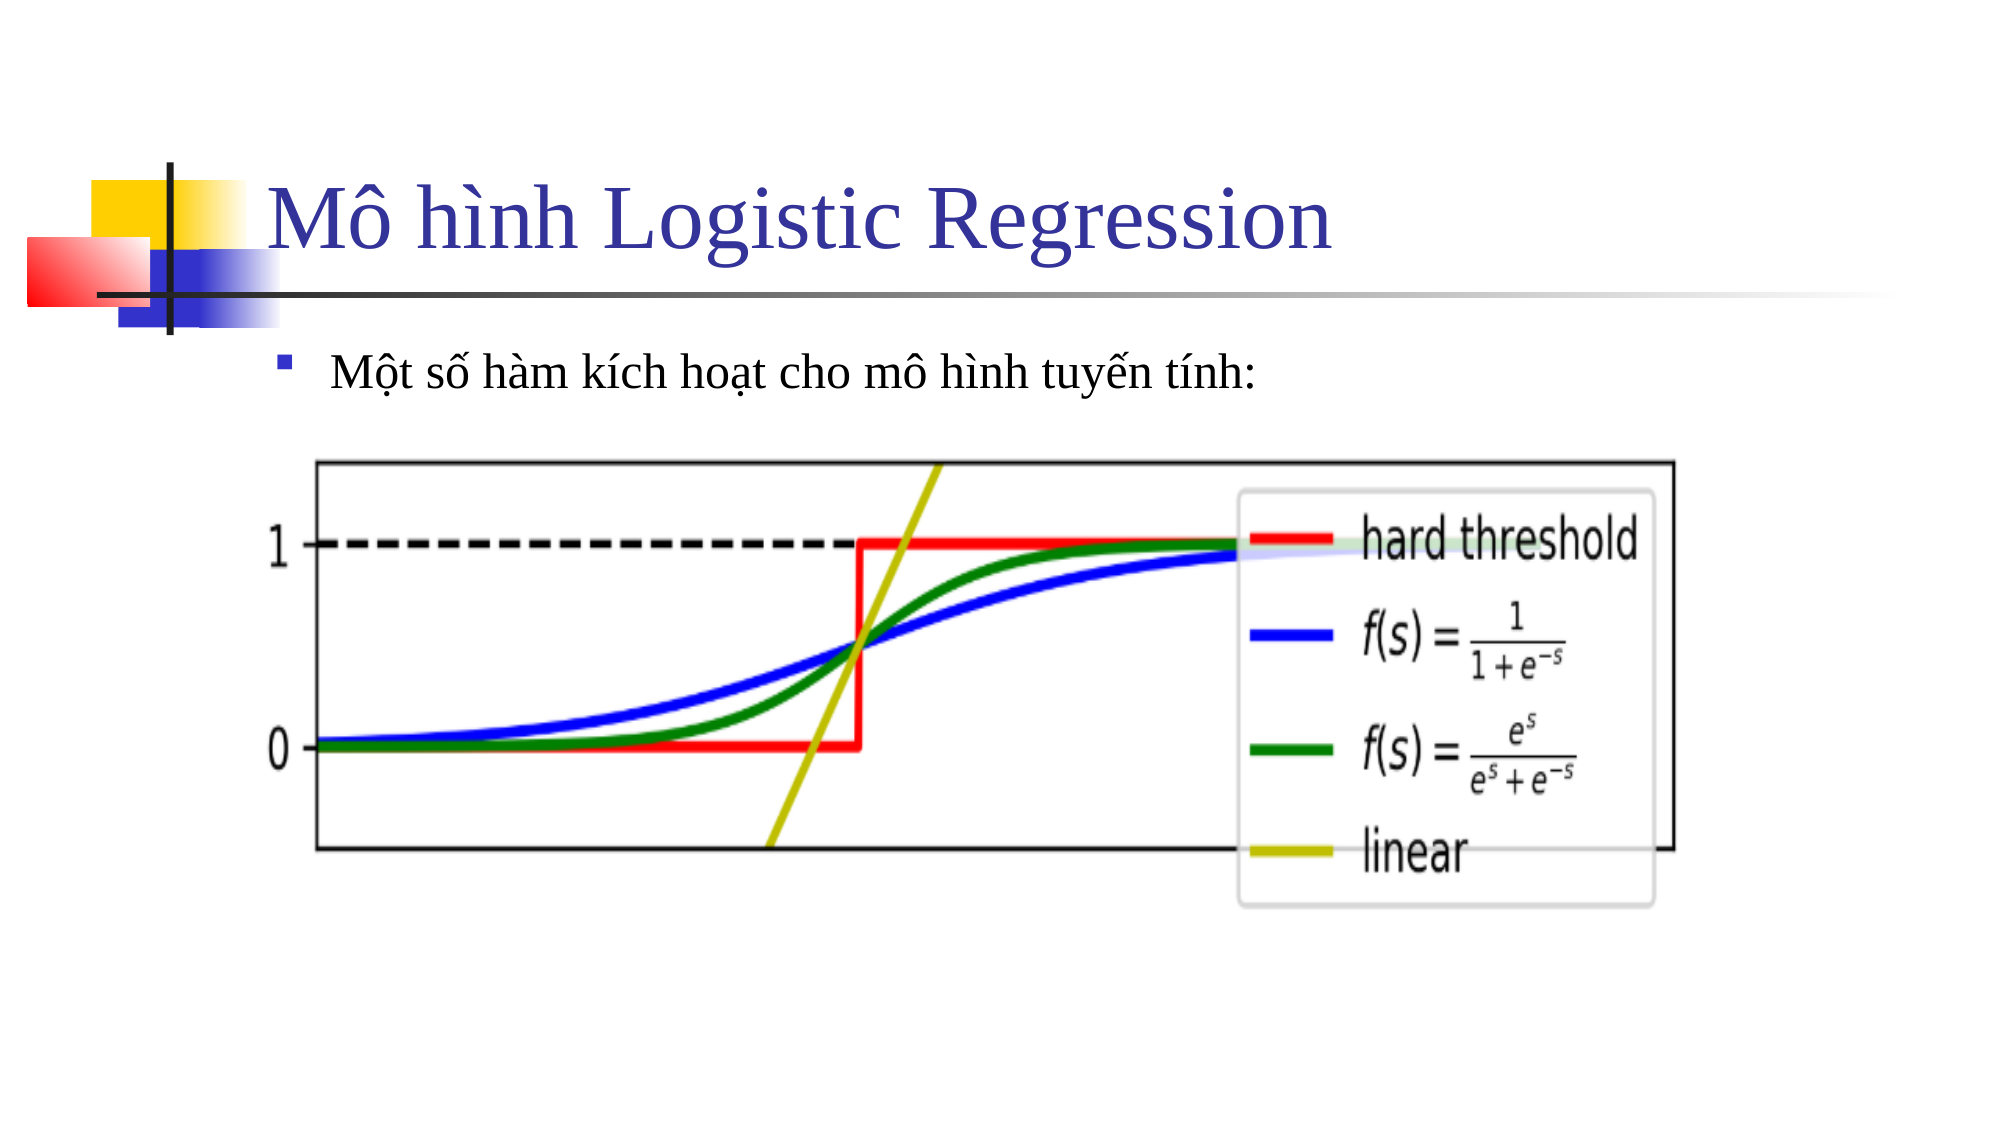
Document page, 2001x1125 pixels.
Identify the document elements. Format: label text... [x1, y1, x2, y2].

title Mô hình Logistic Regression [251, 34, 1956, 275]
list Một số hàm kích hoạt cho mô hình tuyến tính: [258, 331, 1958, 1006]
picture [251, 406, 1699, 931]
